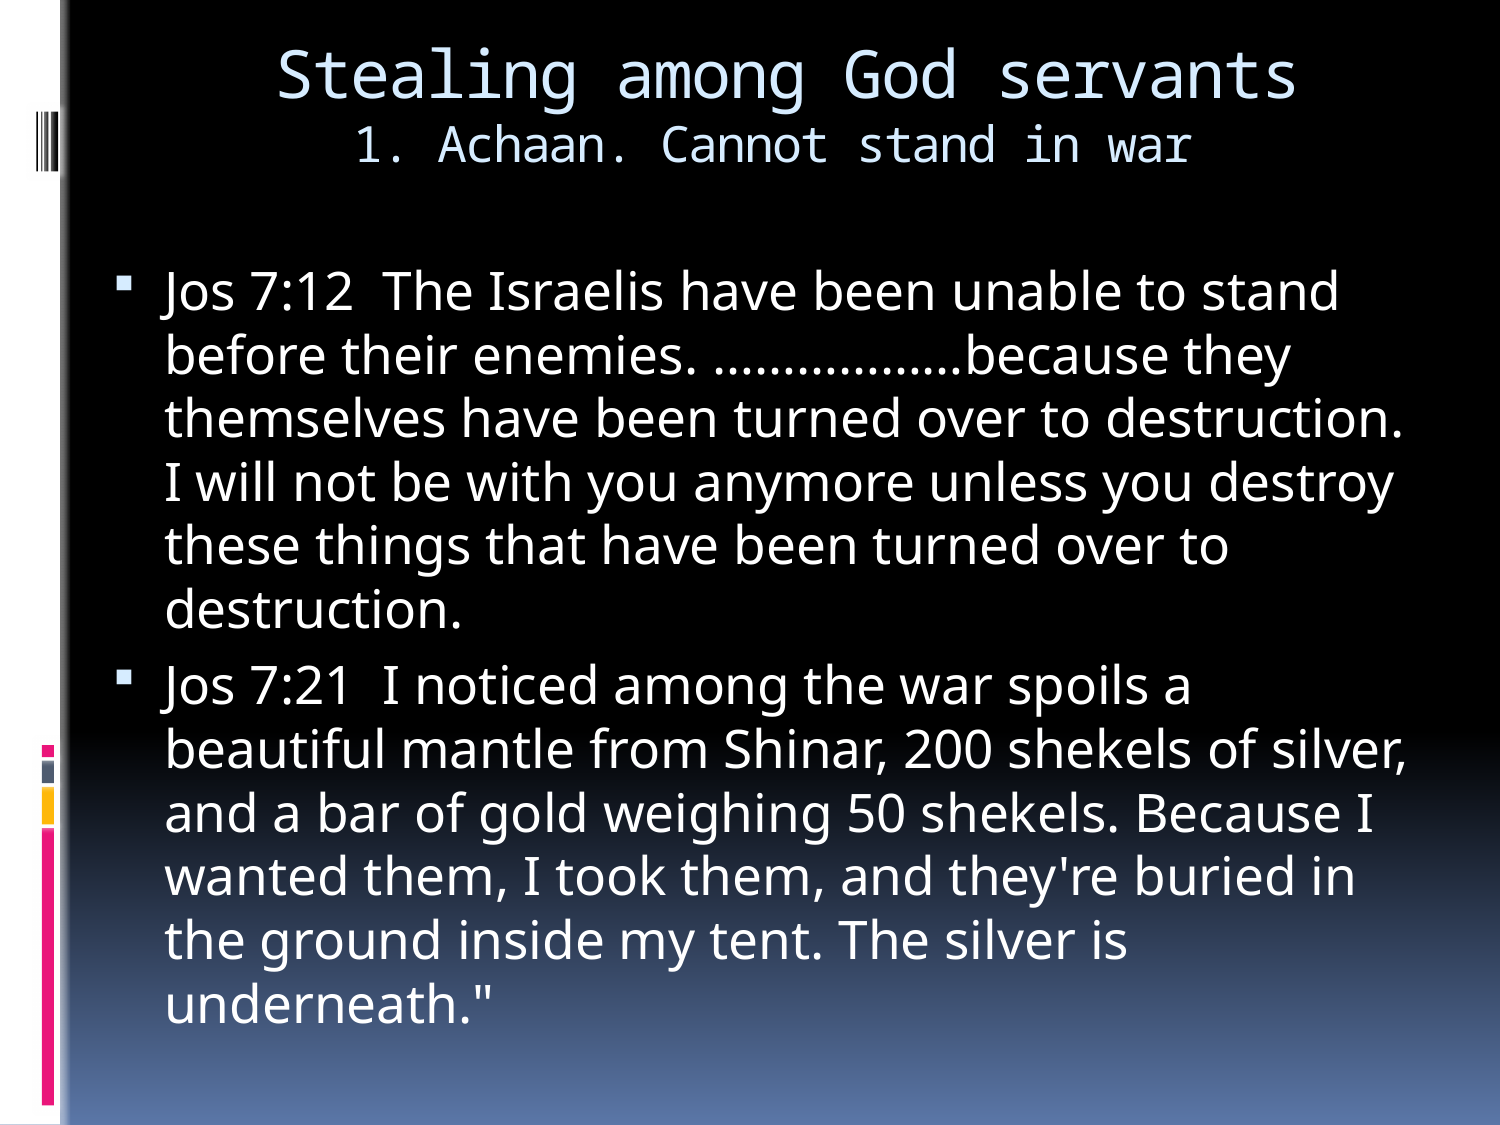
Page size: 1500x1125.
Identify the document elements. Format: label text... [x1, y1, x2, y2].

list Jos 7:12 The Israelis have been unable to stand before their enemies. ………………because they themselves have been turned over to destruction. I will not be with you anymore unless you destroy these things that have been turned over to destruction. Jos 7:21 I noticed among the war spoils a beautiful mantle from Shinar, 200 shekels of silver, and a bar of gold weighing 50 shekels. Because I wanted them, I took them, and they're buried in the ground inside my tent. The silver is underneath." [87, 249, 1425, 1043]
title Stealing among God servants 1. Achaan. Cannot stand in war [75, 24, 1500, 213]
